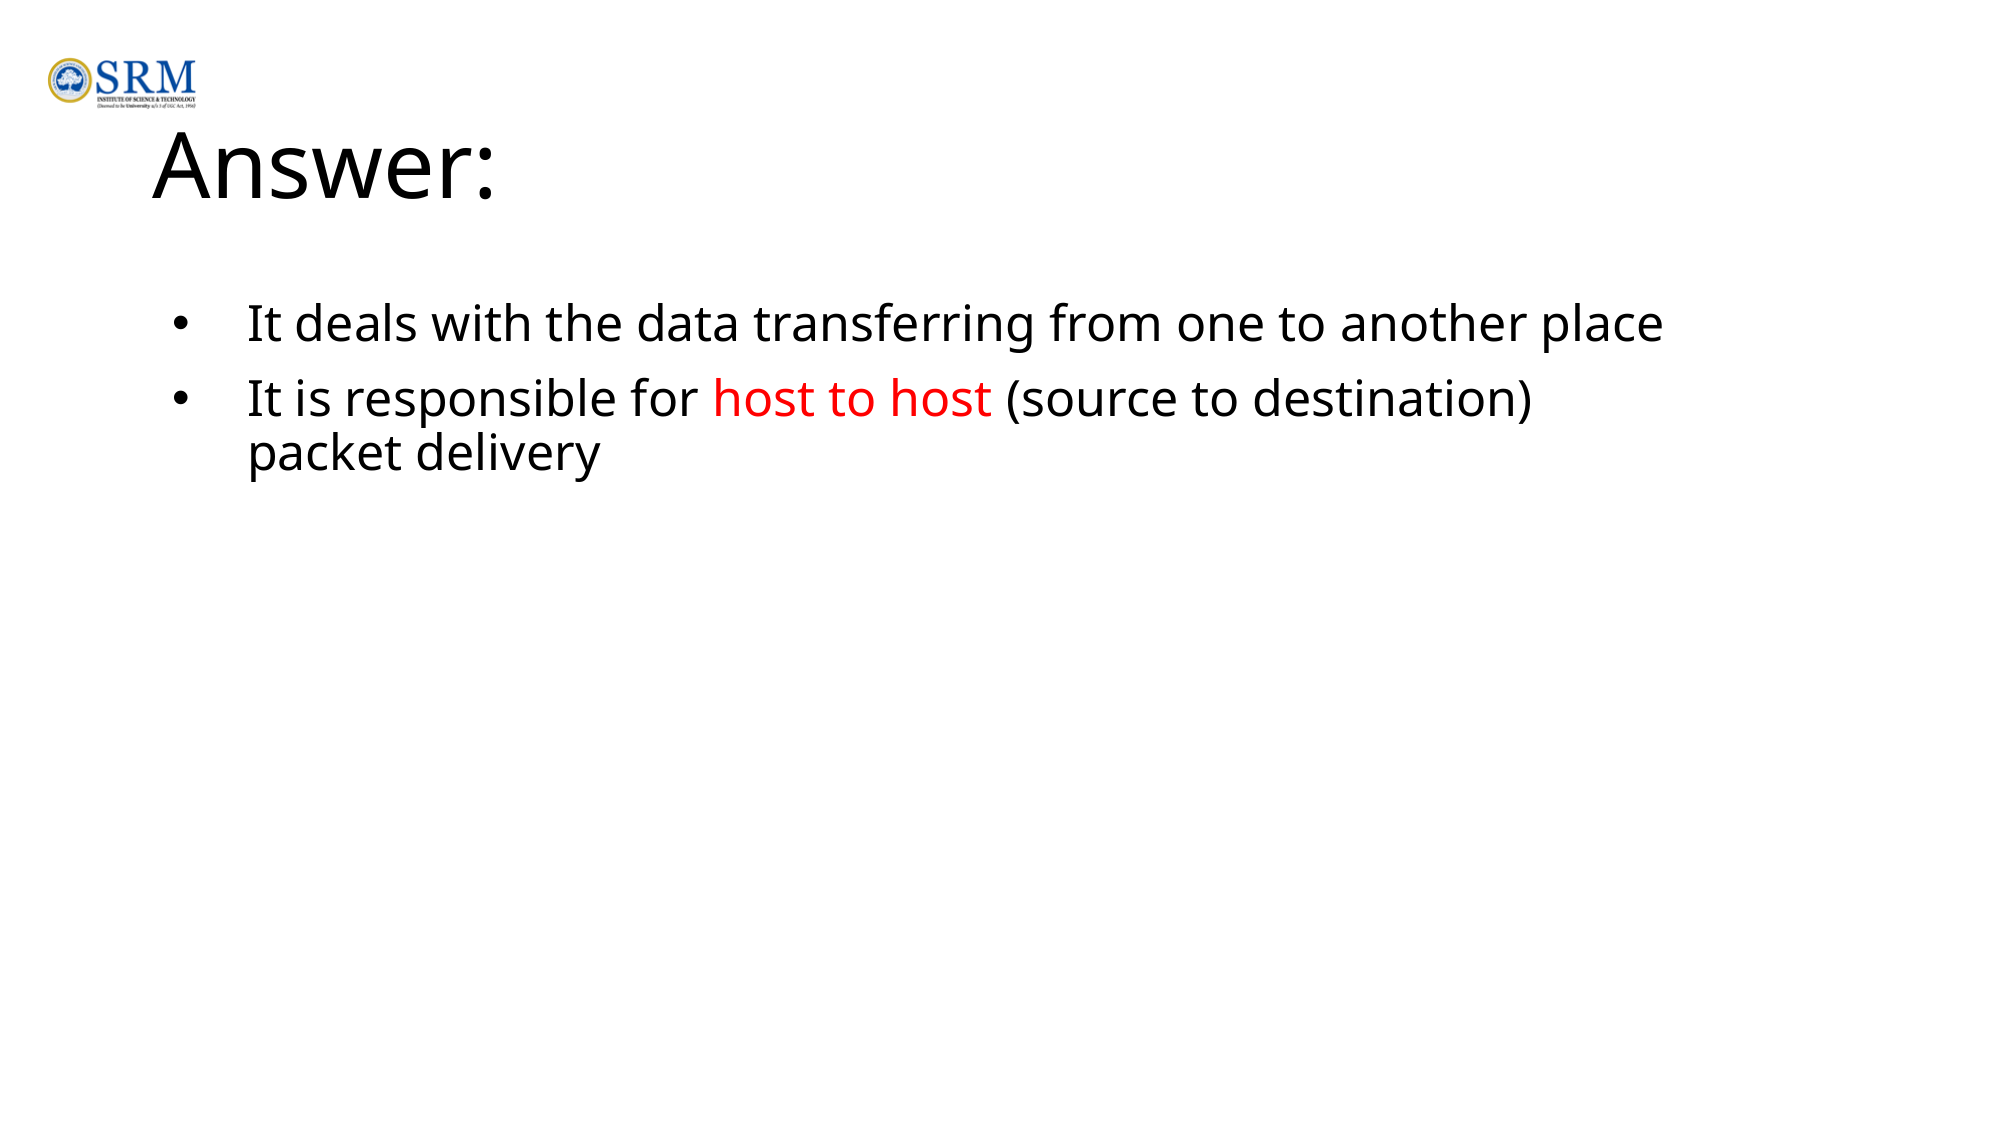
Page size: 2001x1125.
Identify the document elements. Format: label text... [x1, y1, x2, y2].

picture [45, 40, 199, 127]
title Answer: [137, 59, 1863, 278]
list It deals with the data transferring from one to another place It is responsible for host to host (source to destination) packet delivery [149, 290, 1696, 1015]
